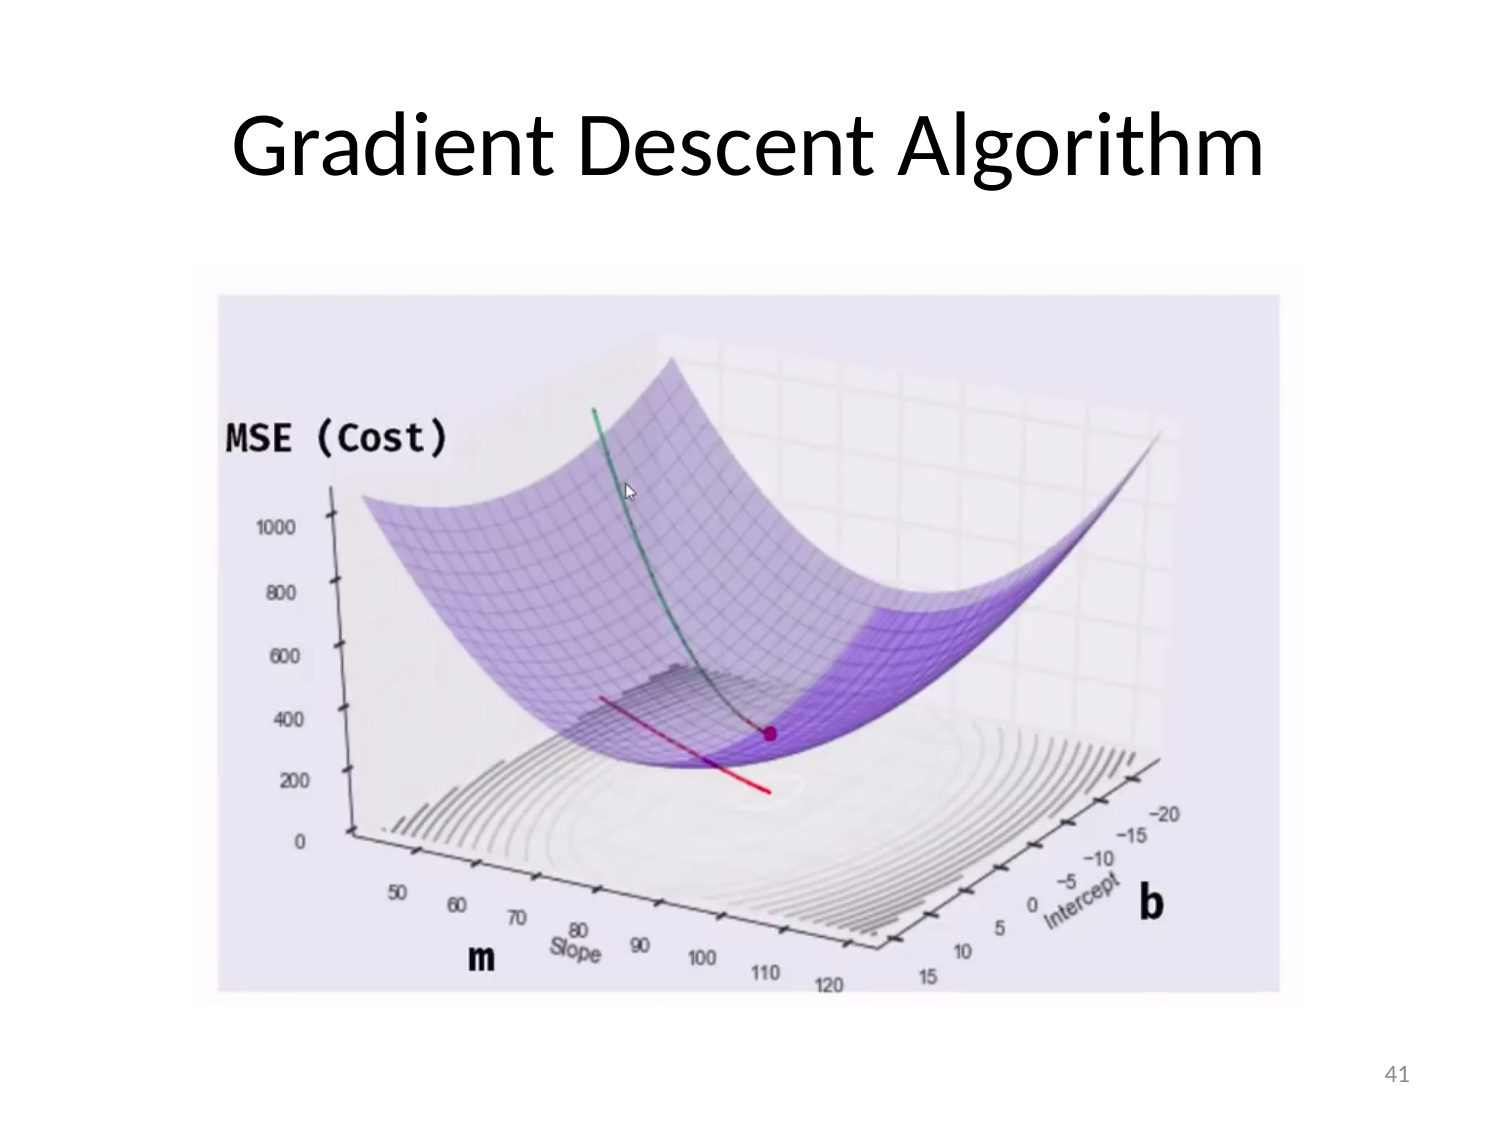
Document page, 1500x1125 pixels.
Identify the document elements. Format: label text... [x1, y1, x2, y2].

title Gradient Descent Algorithm [75, 45, 1425, 233]
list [194, 262, 1306, 1006]
slide_number 41 [1074, 1042, 1425, 1103]
